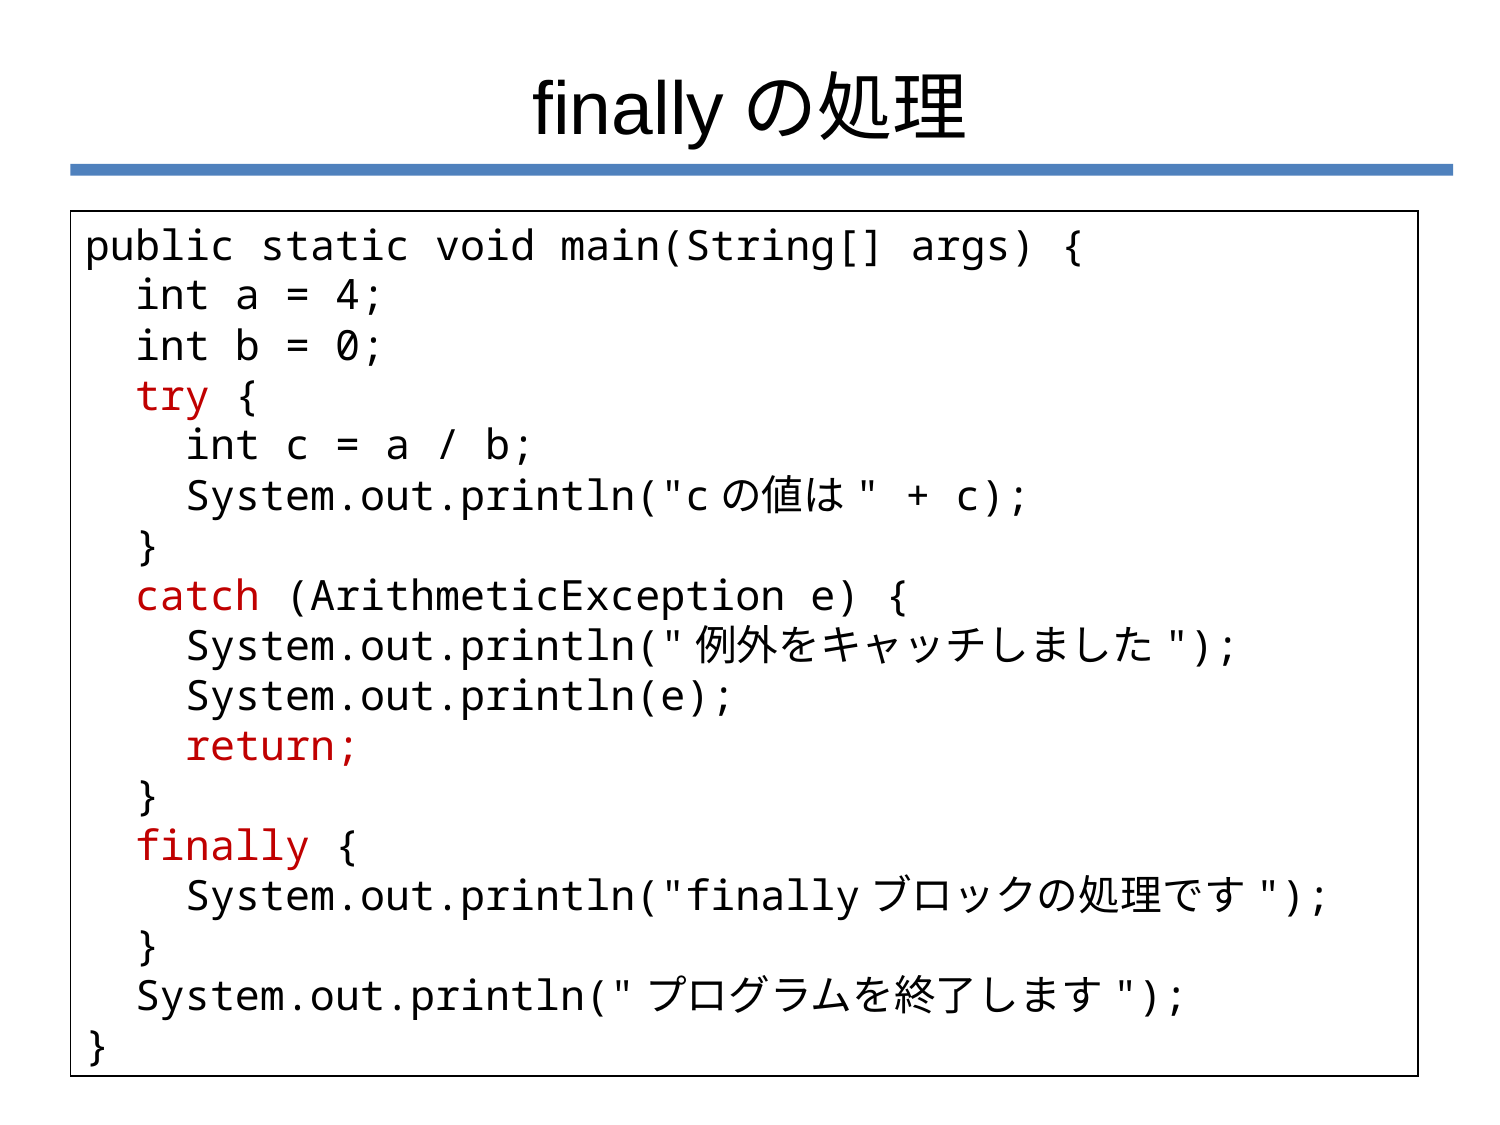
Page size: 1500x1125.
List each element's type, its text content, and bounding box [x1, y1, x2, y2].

title finallyの処理 [75, 45, 1425, 164]
text_box public static void main(String[] args) { int a = 4; int b = 0; try { int c = a / b; System.out.println("cの値は" + c); } catch (ArithmeticException e) { System.out.println("例外をキャッチしました"); System.out.println(e); return; } finally { System.out.println("finallyブロックの処理です"); } System.out.println("プログラムを終了します"); } [70, 210, 1418, 1076]
